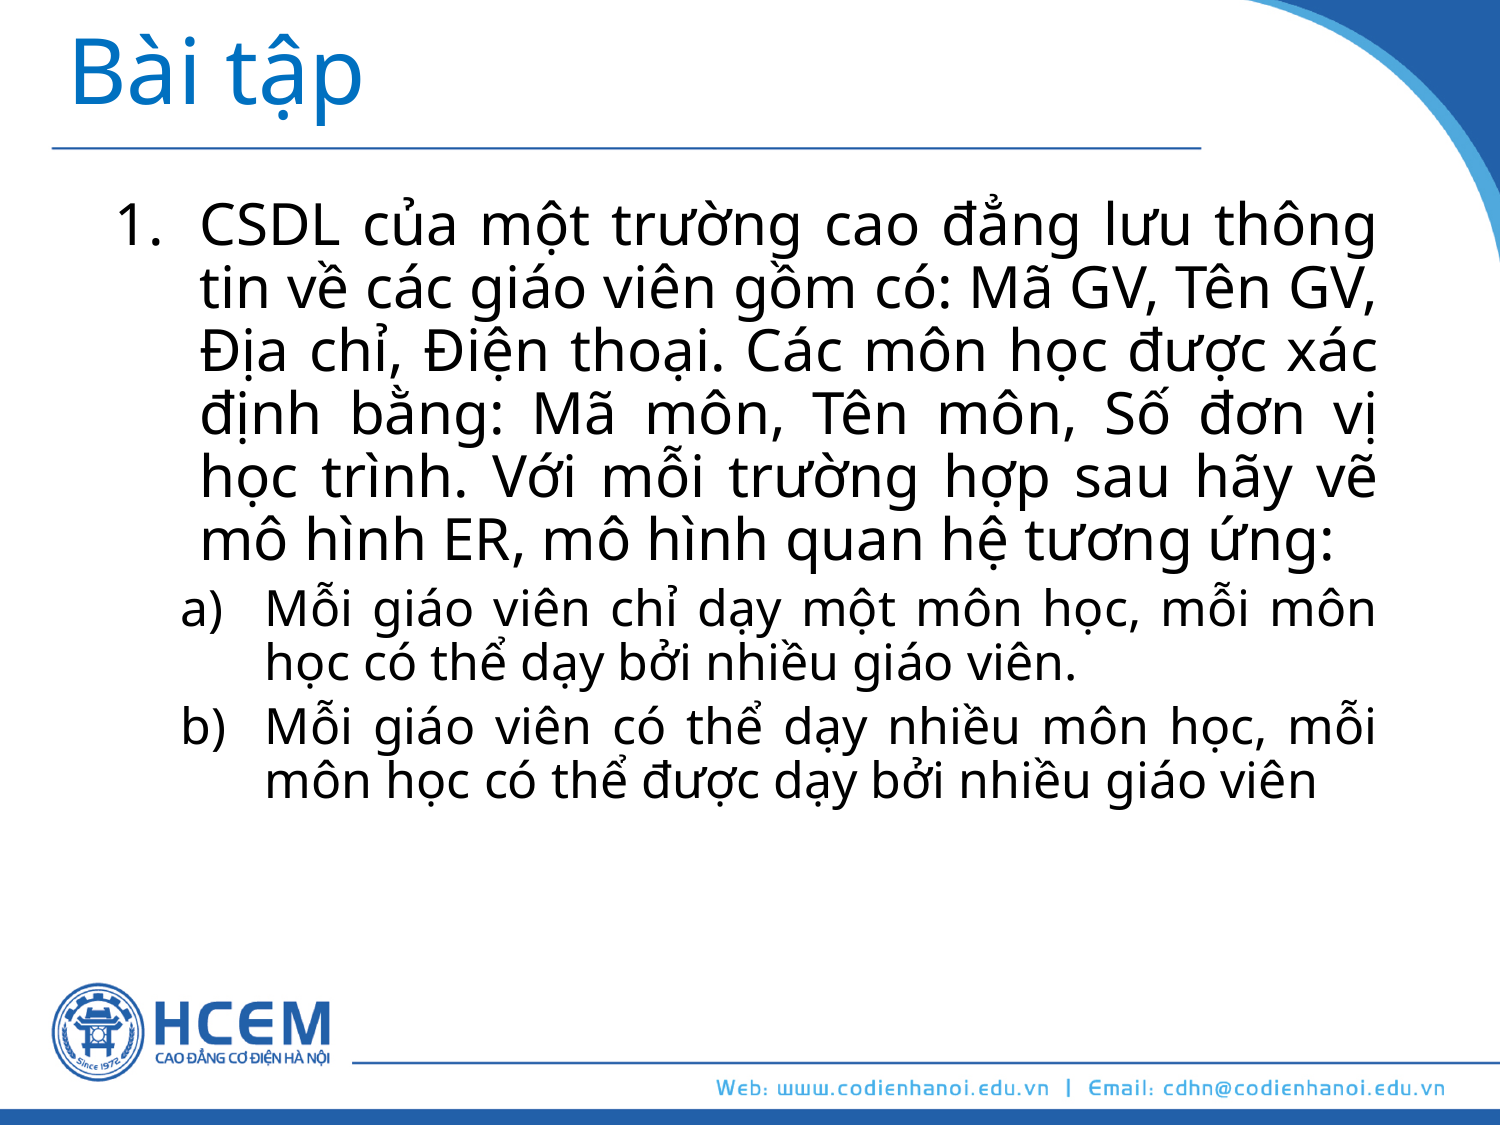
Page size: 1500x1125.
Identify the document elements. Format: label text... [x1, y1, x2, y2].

list CSDL của một trường cao đẳng lưu thông tin về các giáo viên gồm có: Mã GV, Tên GV, Địa chỉ, Điện thoại. Các môn học được xác định bằng: Mã môn, Tên môn, Số đơn vị học trình. Với mỗi trường hợp sau hãy vẽ mô hình ER, mô hình quan hệ tương ứng: Mỗi giáo viên chỉ dạy một môn học, mỗi môn học có thể dạy bởi nhiều giáo viên. Mỗi giáo viên có thể dạy nhiều môn học, mỗi môn học có thể được dạy bởi nhiều giáo viên [99, 187, 1394, 902]
picture [0, 0, 1500, 1125]
title Bài tập [52, 0, 1325, 149]
